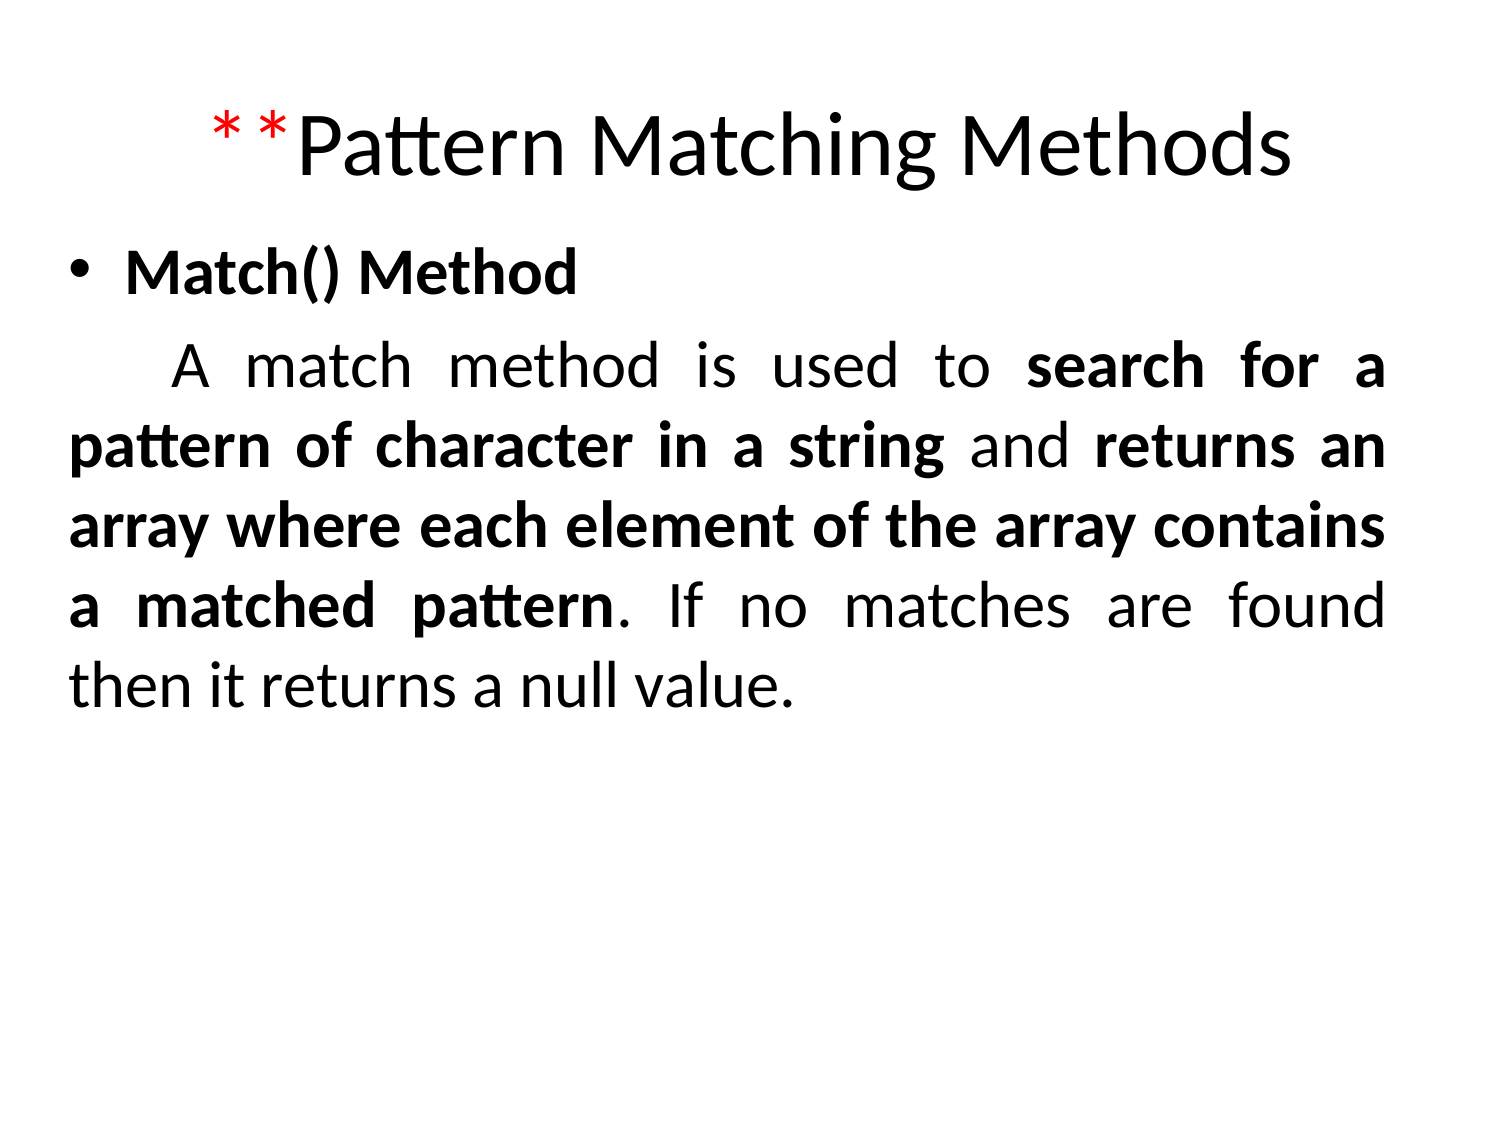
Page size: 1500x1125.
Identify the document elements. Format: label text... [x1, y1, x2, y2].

title **Pattern Matching Methods [75, 45, 1425, 233]
list Match() Method A match method is used to search for a pattern of character in a string and returns an array where each element of the array contains a matched pattern. If no matches are found then it returns a null value. [53, 219, 1404, 963]
